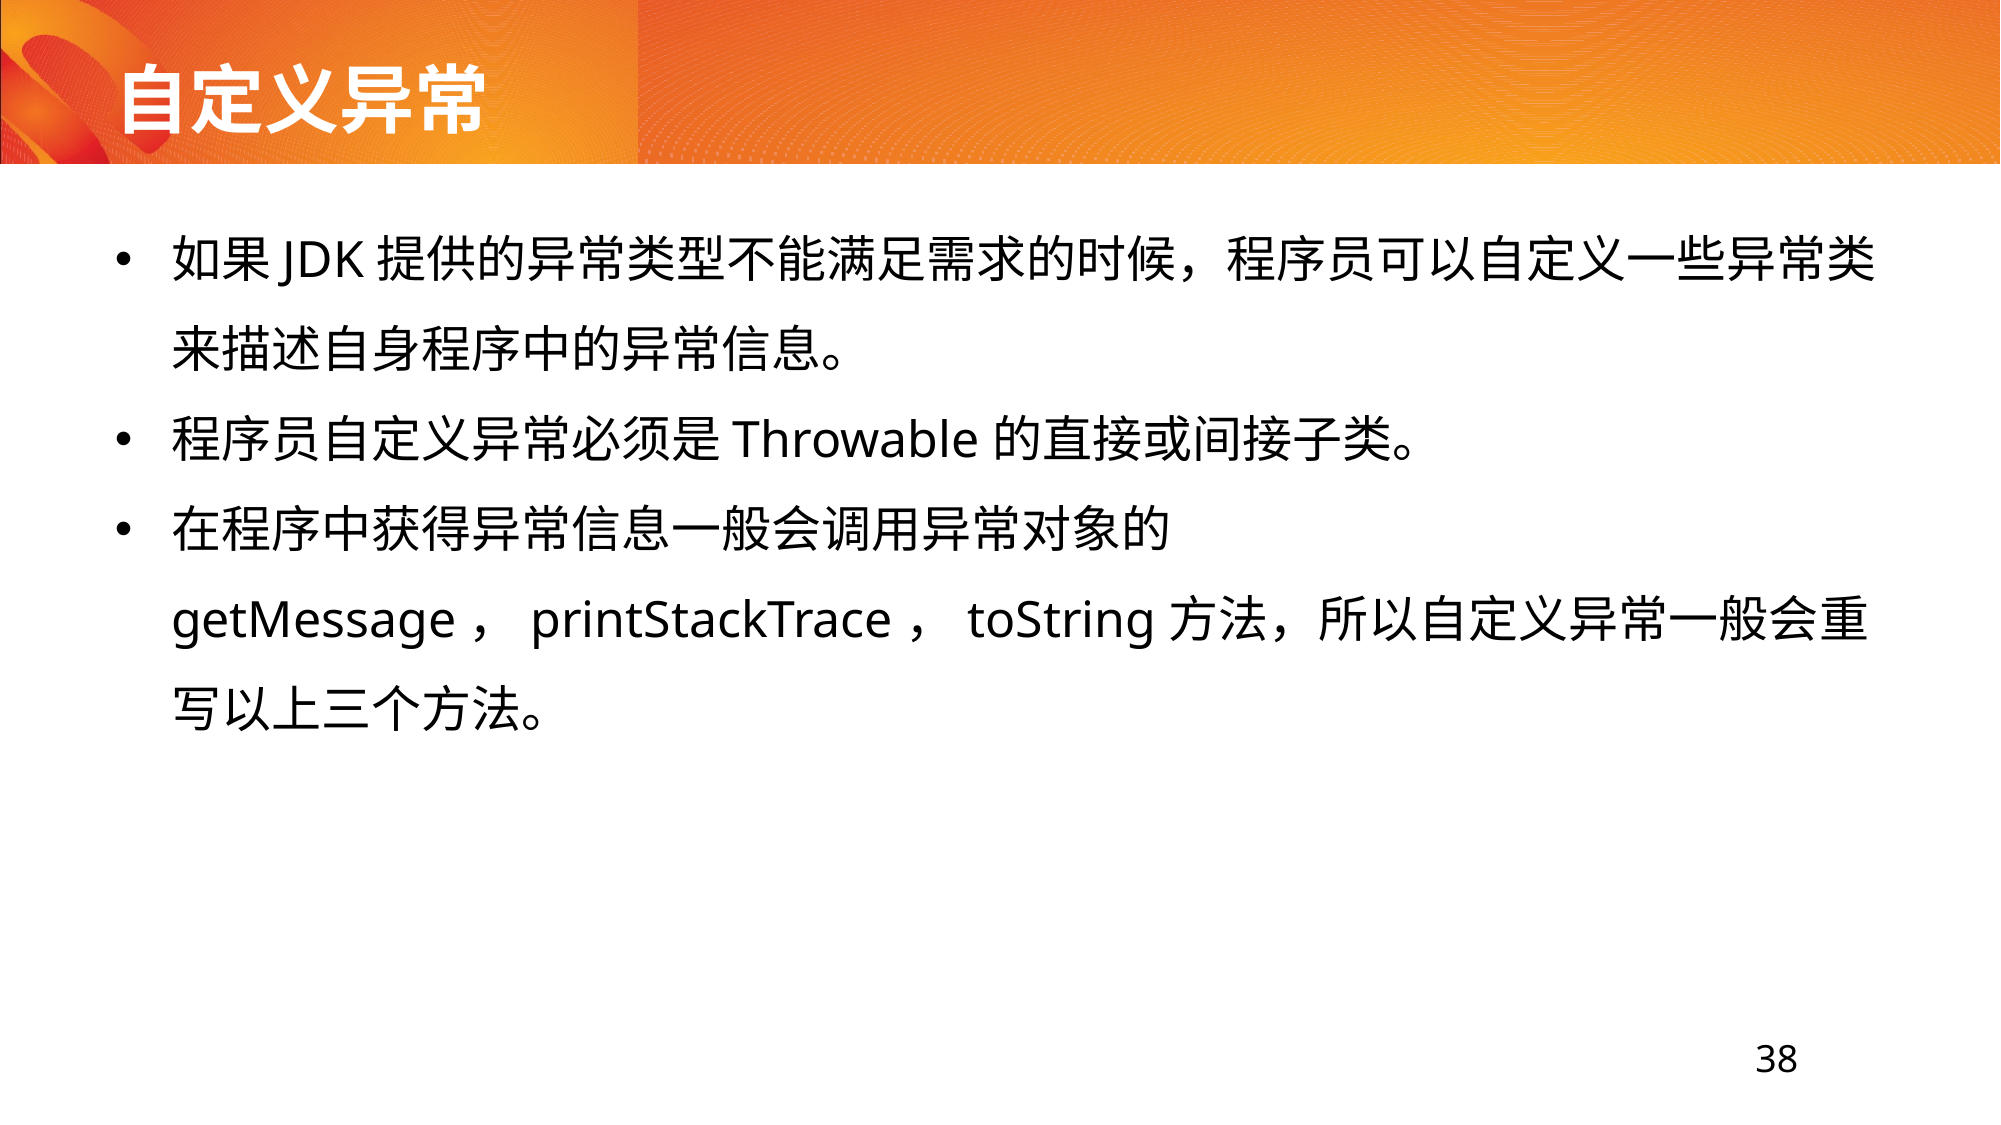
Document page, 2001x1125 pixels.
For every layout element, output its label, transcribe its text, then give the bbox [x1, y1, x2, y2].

list 如果JDK提供的异常类型不能满足需求的时候，程序员可以自定义一些异常类来描述自身程序中的异常信息。 程序员自定义异常必须是Throwable的直接或间接子类。 在程序中获得异常信息一般会调用异常对象的getMessage，printStackTrace，toString方法，所以自定义异常一般会重写以上三个方法。 [99, 190, 1900, 1005]
title 自定义异常 [99, 45, 1900, 167]
picture [0, 0, 2000, 164]
